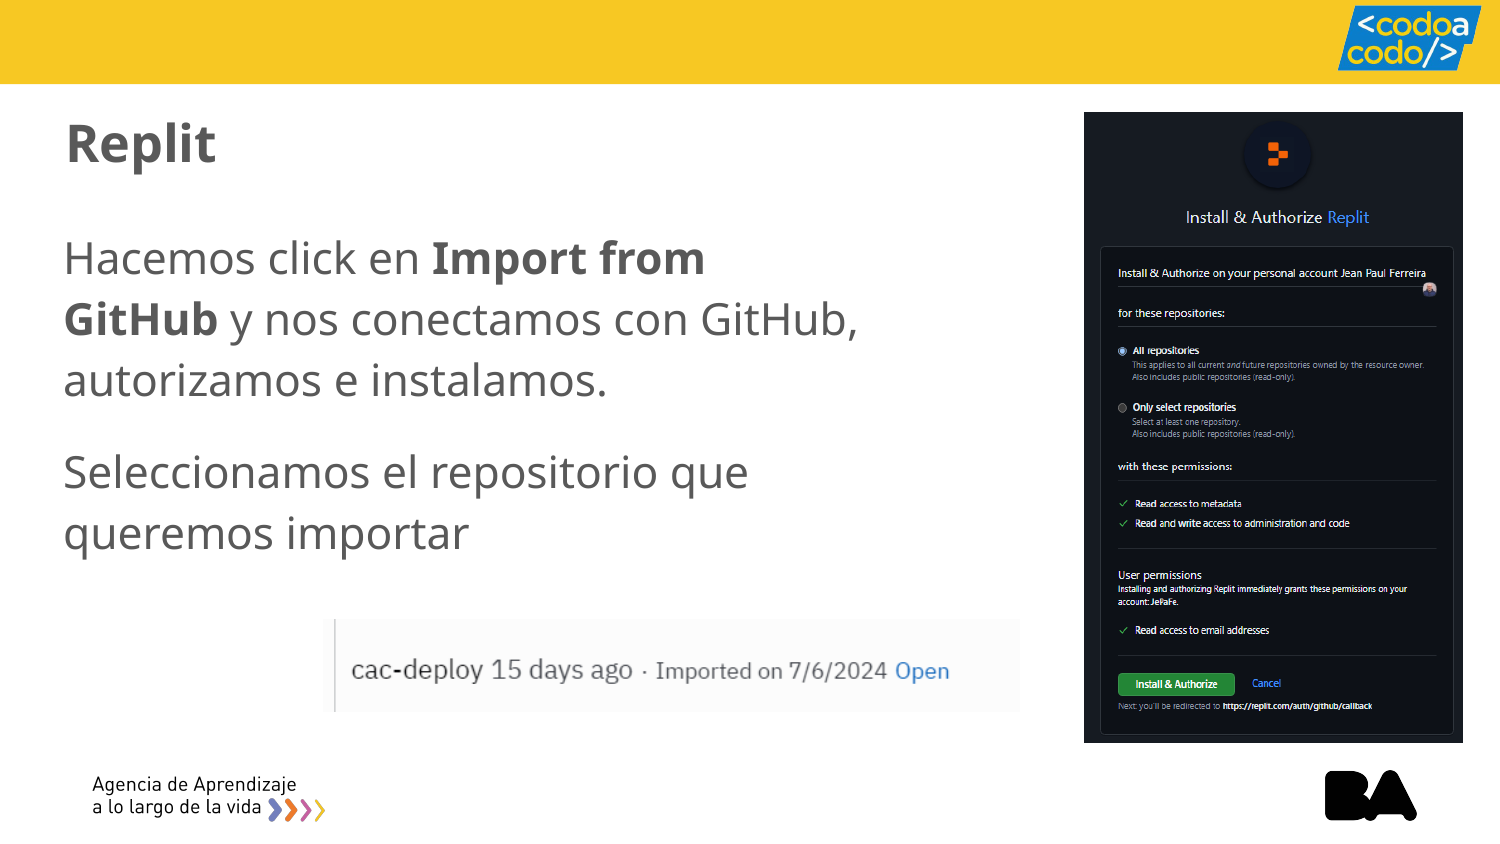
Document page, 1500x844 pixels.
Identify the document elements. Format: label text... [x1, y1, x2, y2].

picture [70, 755, 345, 835]
picture [1083, 112, 1463, 743]
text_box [0, 0, 1500, 85]
picture [323, 619, 1020, 712]
picture [1325, 770, 1418, 821]
title Replit [63, 107, 1281, 252]
text_box Hacemos click en Import from GitHub y nos conectamos con GitHub, autorizamos e instalamos. Seleccionamos el repositorio que queremos importar [63, 219, 861, 750]
